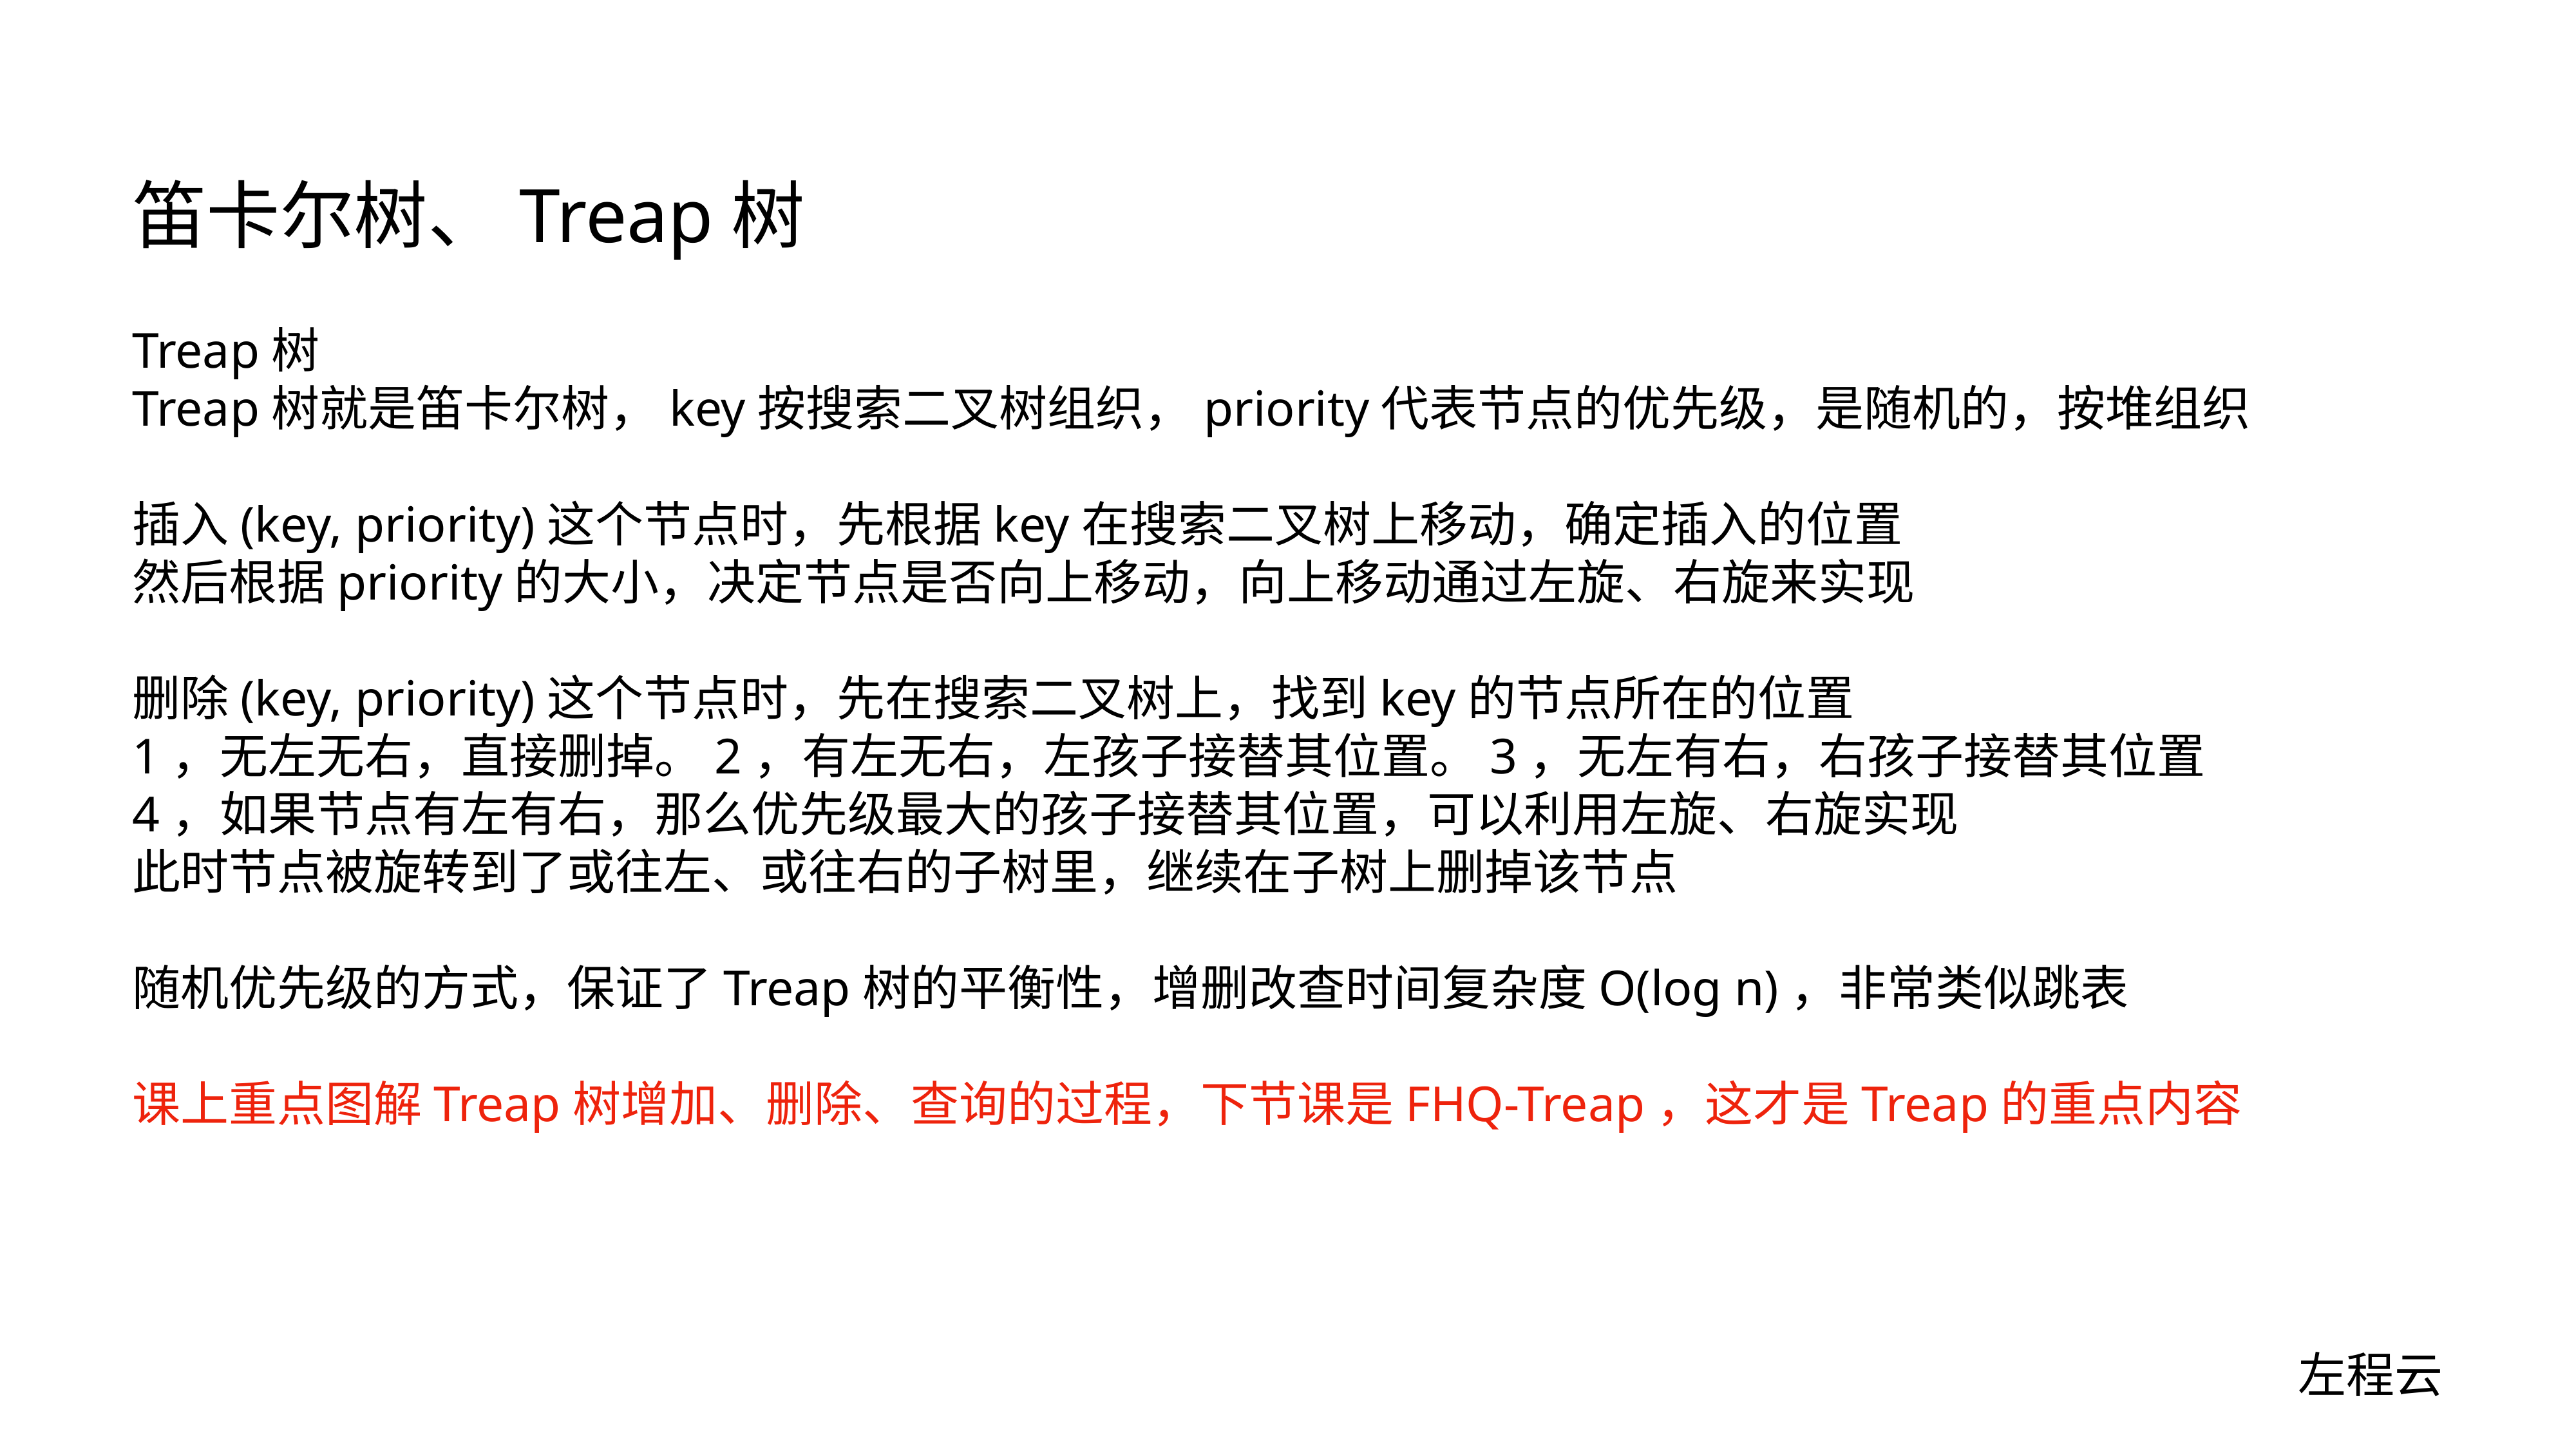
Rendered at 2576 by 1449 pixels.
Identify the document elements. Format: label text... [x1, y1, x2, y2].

title 笛卡尔树、Treap树 [127, 48, 2449, 263]
text_box Treap树 Treap树就是笛卡尔树，key按搜索二叉树组织，priority代表节点的优先级，是随机的，按堆组织 插入(key, priority)这个节点时，先根据key在搜索二叉树上移动，确定插入的位置 然后根据priority的大小，决定节点是否向上移动，向上移动通过左旋、右旋来实现 删除(key, priority)这个节点时，先在搜索二叉树上，找到key的节点所在的位置 1，无左无右，直接删掉。2，有左无右，左孩子接替其位置。3，无左有右，右孩子接替其位置 4，如果节点有左有右，那么优先级最大的孩子接替其位置，可以利用左旋、右旋实现 此时节点被旋转到了或往左、或往右的子树里，继续在子树上删掉该节点 随机优先级的方式，保证了Treap树的平衡性，增删改查时间复杂度O(log n)，非常类似跳表 课上重点图解Treap树增加、删除、查询的过程，下节课是FHQ-Treap，这才是Treap的重点内容 [127, 314, 2449, 1304]
text_box 左程云 [127, 1339, 2449, 1408]
